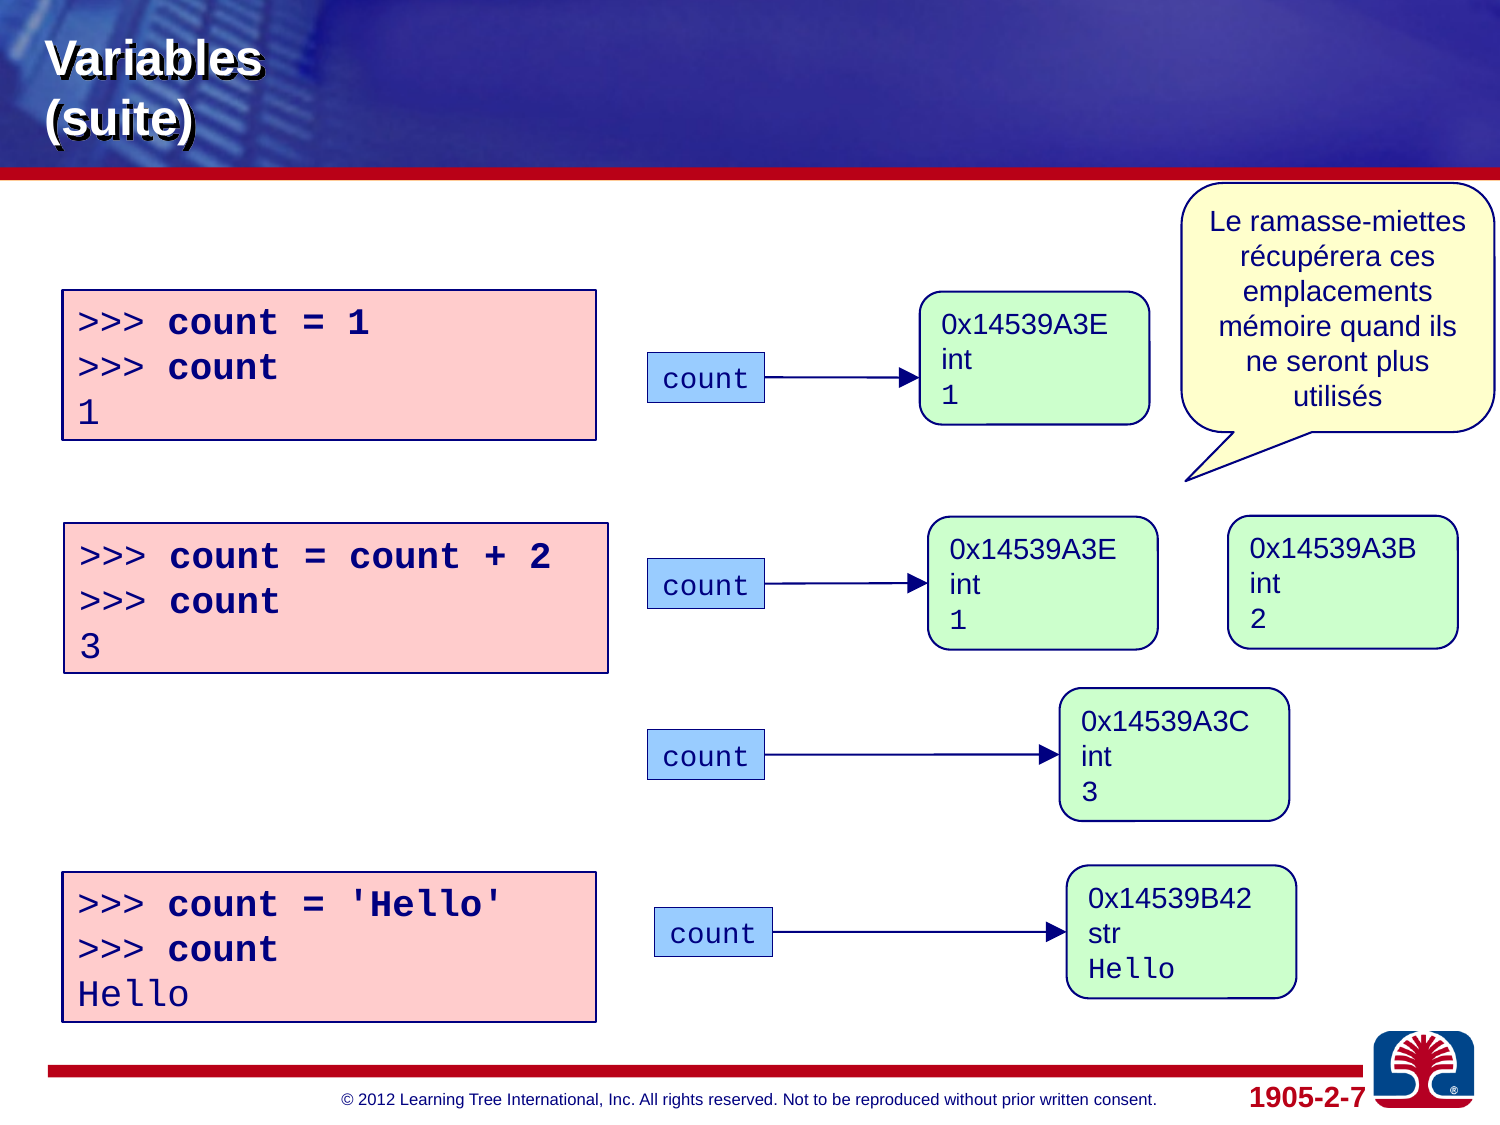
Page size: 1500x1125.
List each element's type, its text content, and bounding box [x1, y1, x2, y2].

picture [1373, 1031, 1476, 1108]
text_box >>> count = count + 2 >>> count 3 [64, 523, 608, 674]
text_box 0x14539B42 str Hello [1066, 865, 1297, 999]
text_box count [647, 352, 765, 403]
text_box count [647, 729, 765, 780]
text_box 0x14539A3E int 1 [928, 516, 1158, 650]
picture [0, 0, 1500, 167]
text_box 0x14539A3C int 3 [1059, 688, 1290, 821]
text_box 0x14539A3E int 1 [919, 291, 1150, 425]
text_box >>> count = 1 >>> count 1 [62, 289, 596, 440]
text_box count [647, 558, 765, 609]
text_box 0x14539A3B int 2 [1228, 515, 1458, 649]
text_box count [654, 907, 773, 957]
text_box Le ramasse-miettes récupérera ces emplacements mémoire quand ils ne seront plus utilisés [1181, 182, 1495, 482]
text_box >>> count = 'Hello' >>> count Hello [62, 871, 596, 1022]
title Variables (suite) [29, 26, 1308, 146]
